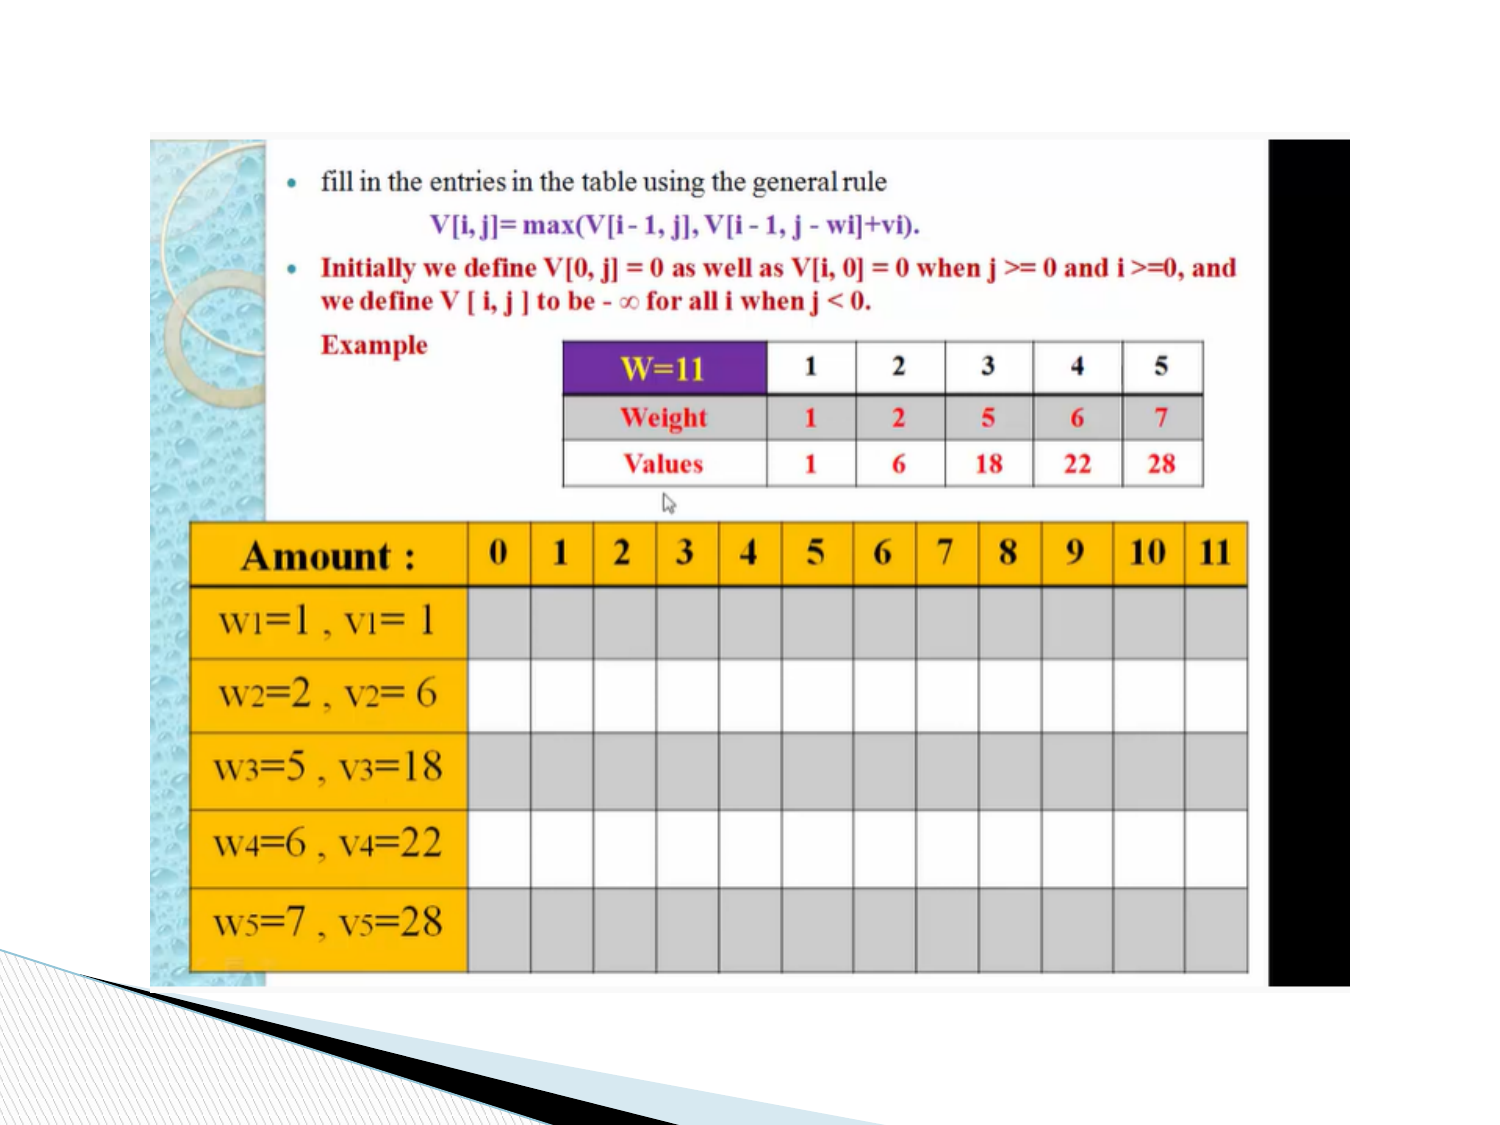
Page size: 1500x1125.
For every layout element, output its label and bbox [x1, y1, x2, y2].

picture [150, 132, 1350, 993]
